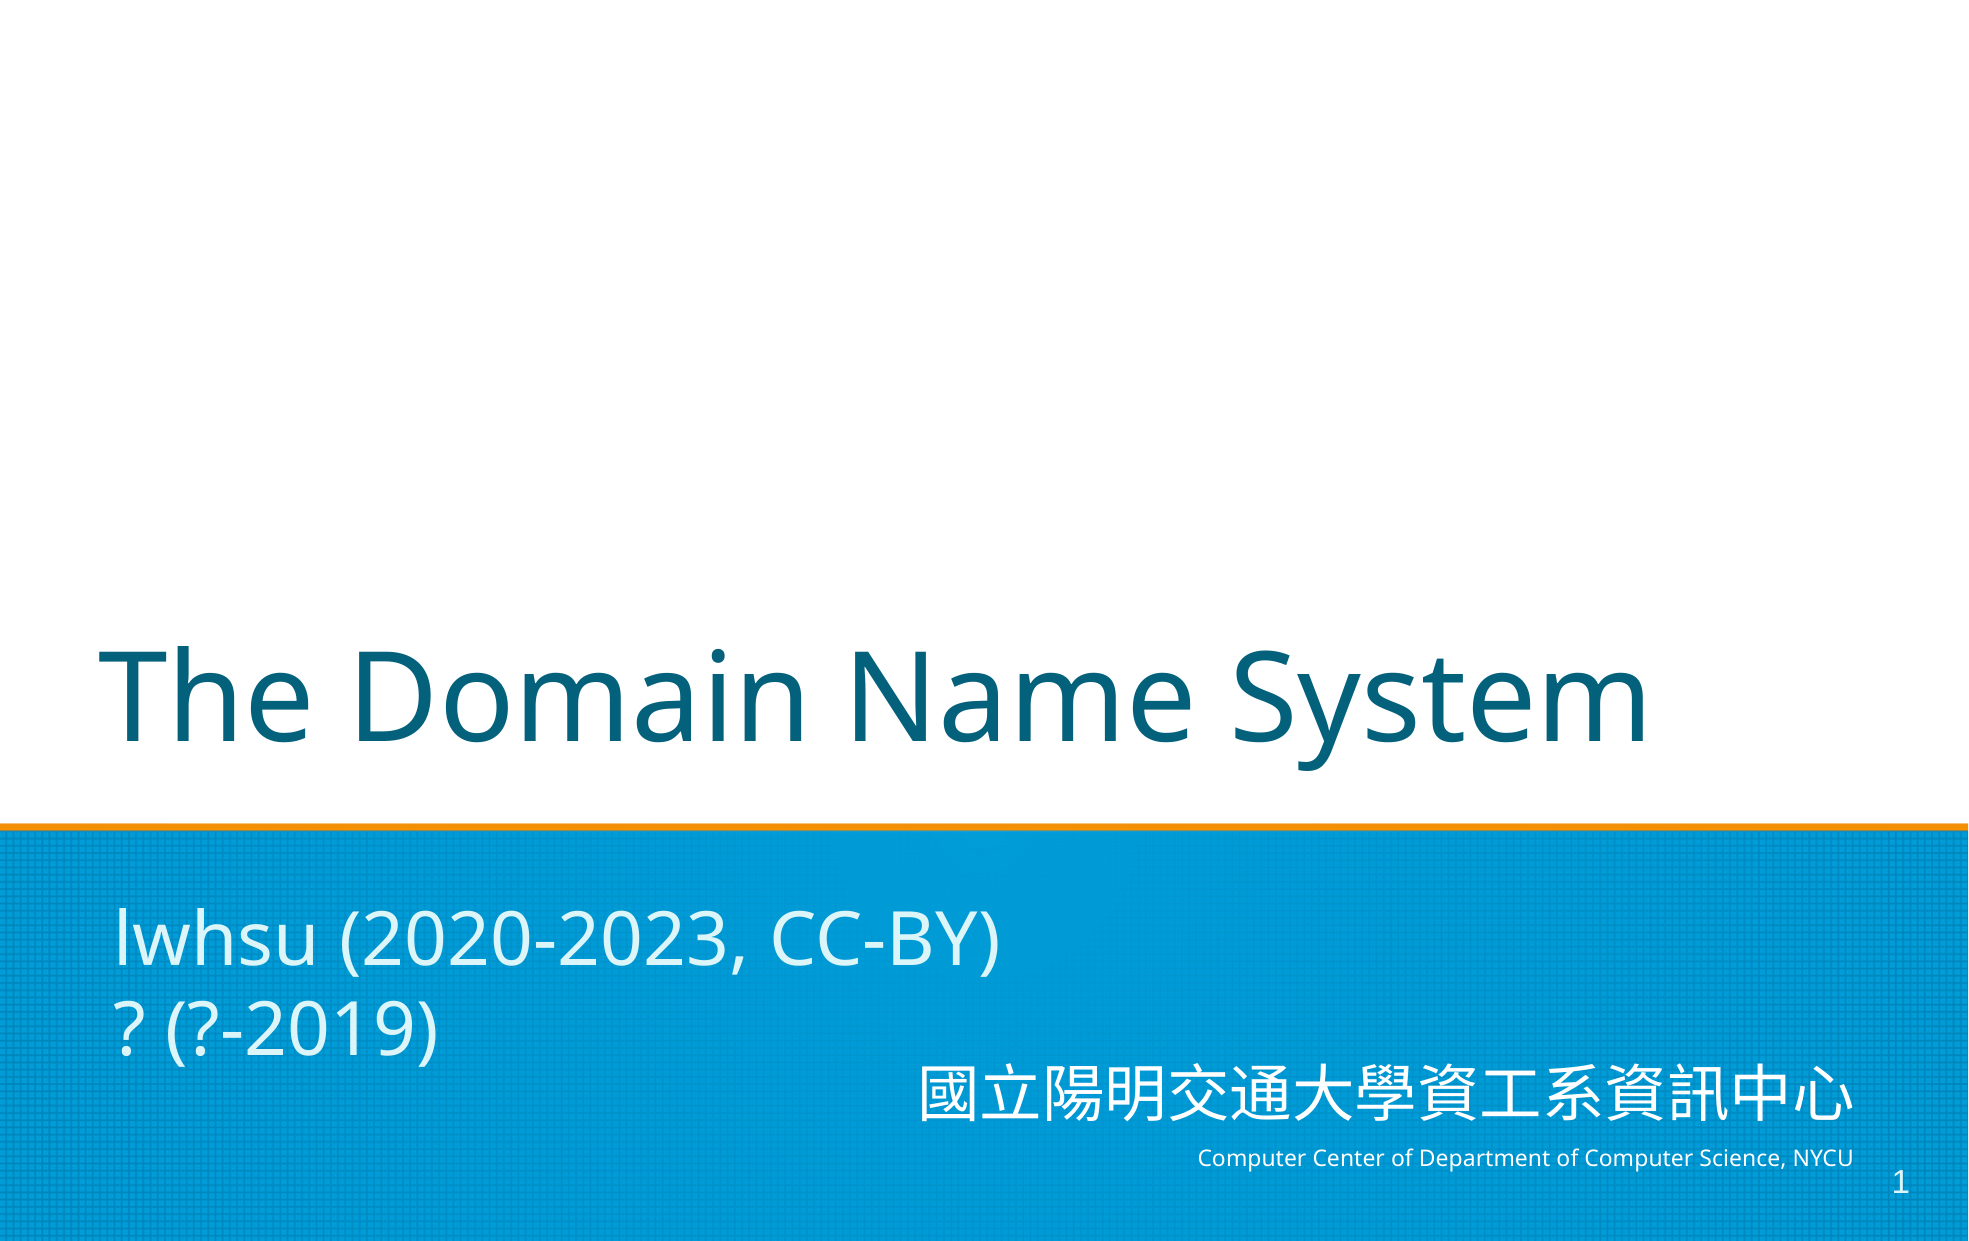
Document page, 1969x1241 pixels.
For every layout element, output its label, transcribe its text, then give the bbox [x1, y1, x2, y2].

picture [0, 0, 1969, 831]
subtitle lwhsu (2020-2023, CC-BY) ? (?-2019) [98, 875, 1783, 1103]
slide_number 1 [1841, 1145, 1960, 1241]
title The Domain Name System [98, 559, 1870, 767]
